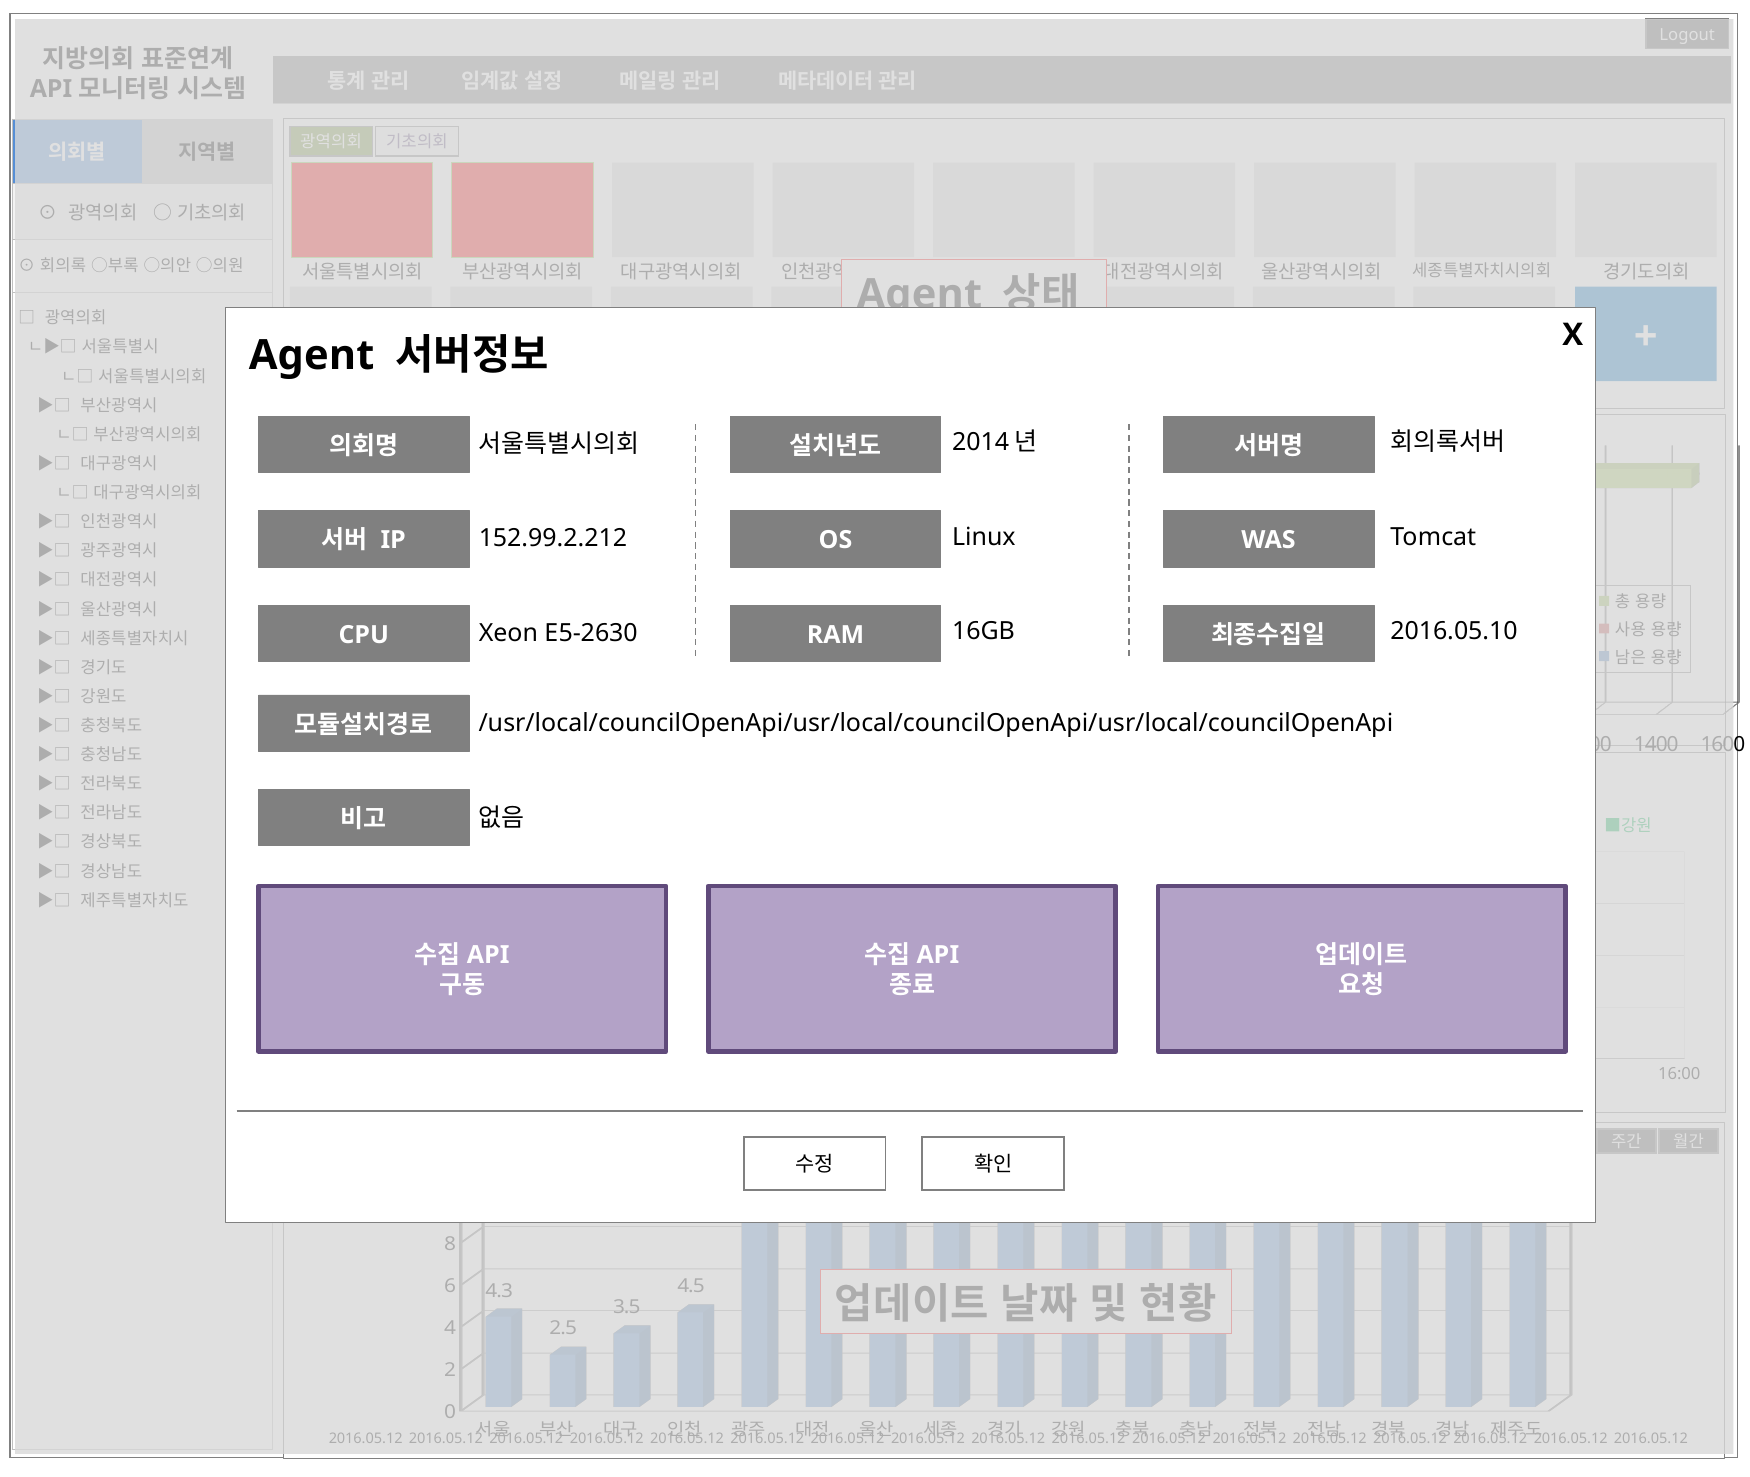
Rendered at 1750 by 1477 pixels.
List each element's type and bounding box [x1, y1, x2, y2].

text_box [224, 306, 1598, 1223]
chart [175, 1156, 1750, 1447]
text_box [13, 17, 1736, 1456]
chart [1598, 438, 1750, 765]
text_box [1601, 1128, 1719, 1154]
text_box [1601, 815, 1717, 1090]
